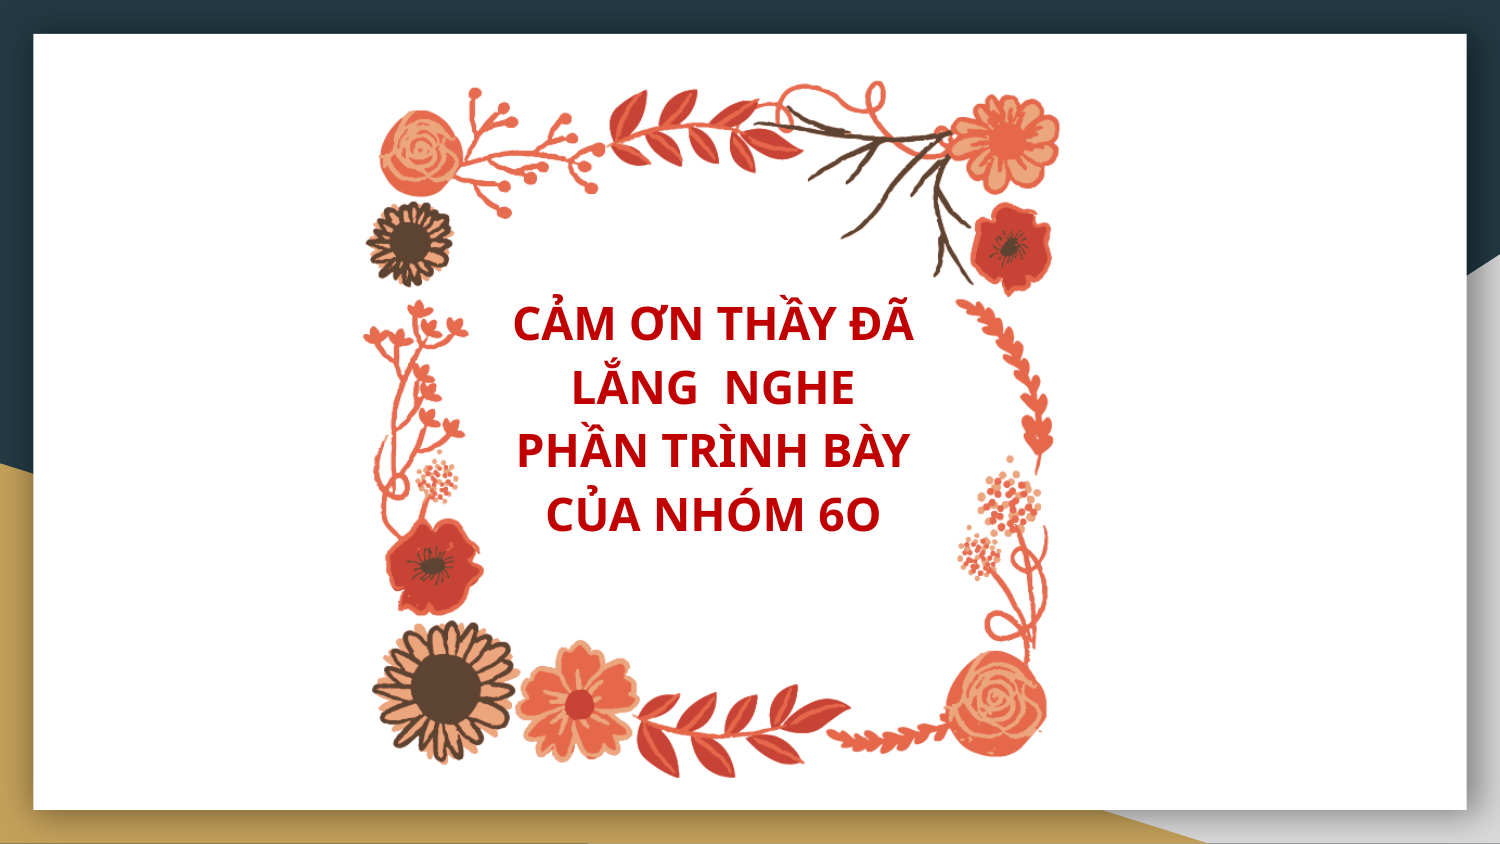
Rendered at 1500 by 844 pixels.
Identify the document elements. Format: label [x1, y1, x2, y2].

picture [303, 40, 1121, 803]
